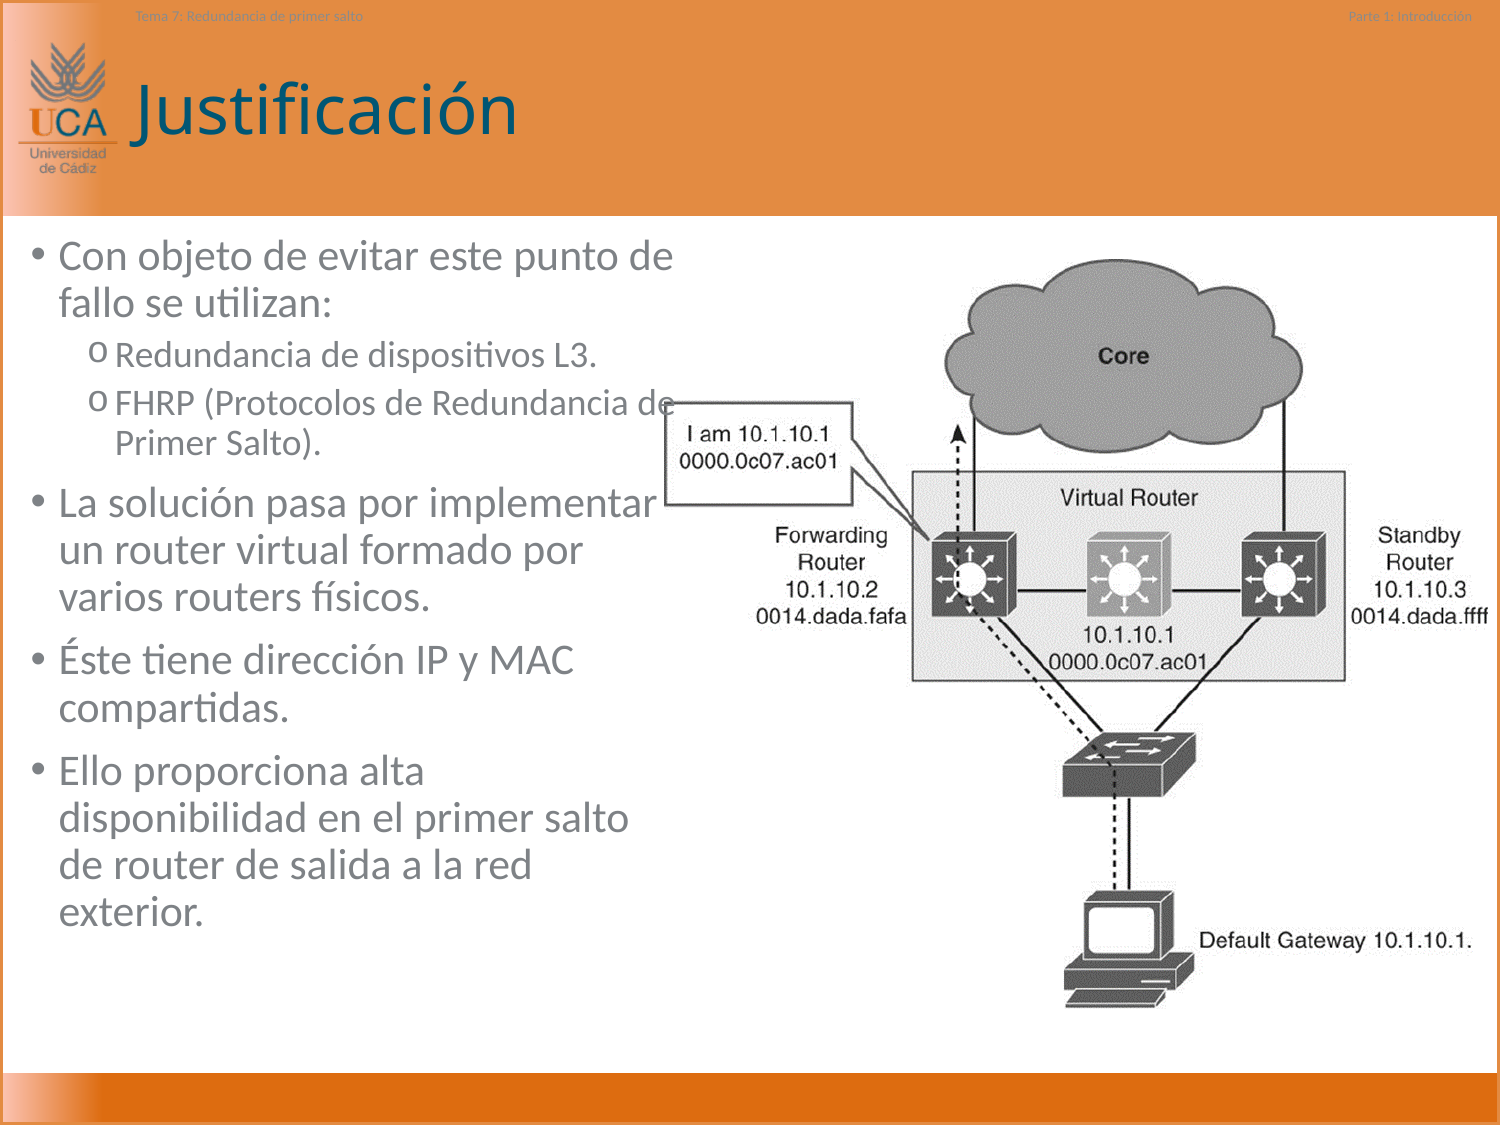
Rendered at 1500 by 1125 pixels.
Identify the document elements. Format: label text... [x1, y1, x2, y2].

title Justificación [120, 48, 1488, 176]
list Tema 7: Redundancia de primer salto [120, 1, 831, 33]
picture [15, 40, 121, 176]
picture [664, 259, 1488, 1009]
list Parte 1: Introducción [841, 1, 1488, 33]
list Con objeto de evitar este punto de fallo se utilizan: Redundancia de dispositivos L3. FHRP (Protocolos de Redundancia de Primer Salto). La solución pasa por implementar un router virtual formado por varios routers físicos. Éste tiene dirección IP y MAC compartidas. Ello proporciona alta disponibilidad en el primer salto de router de salida a la red exterior. [15, 225, 693, 1074]
